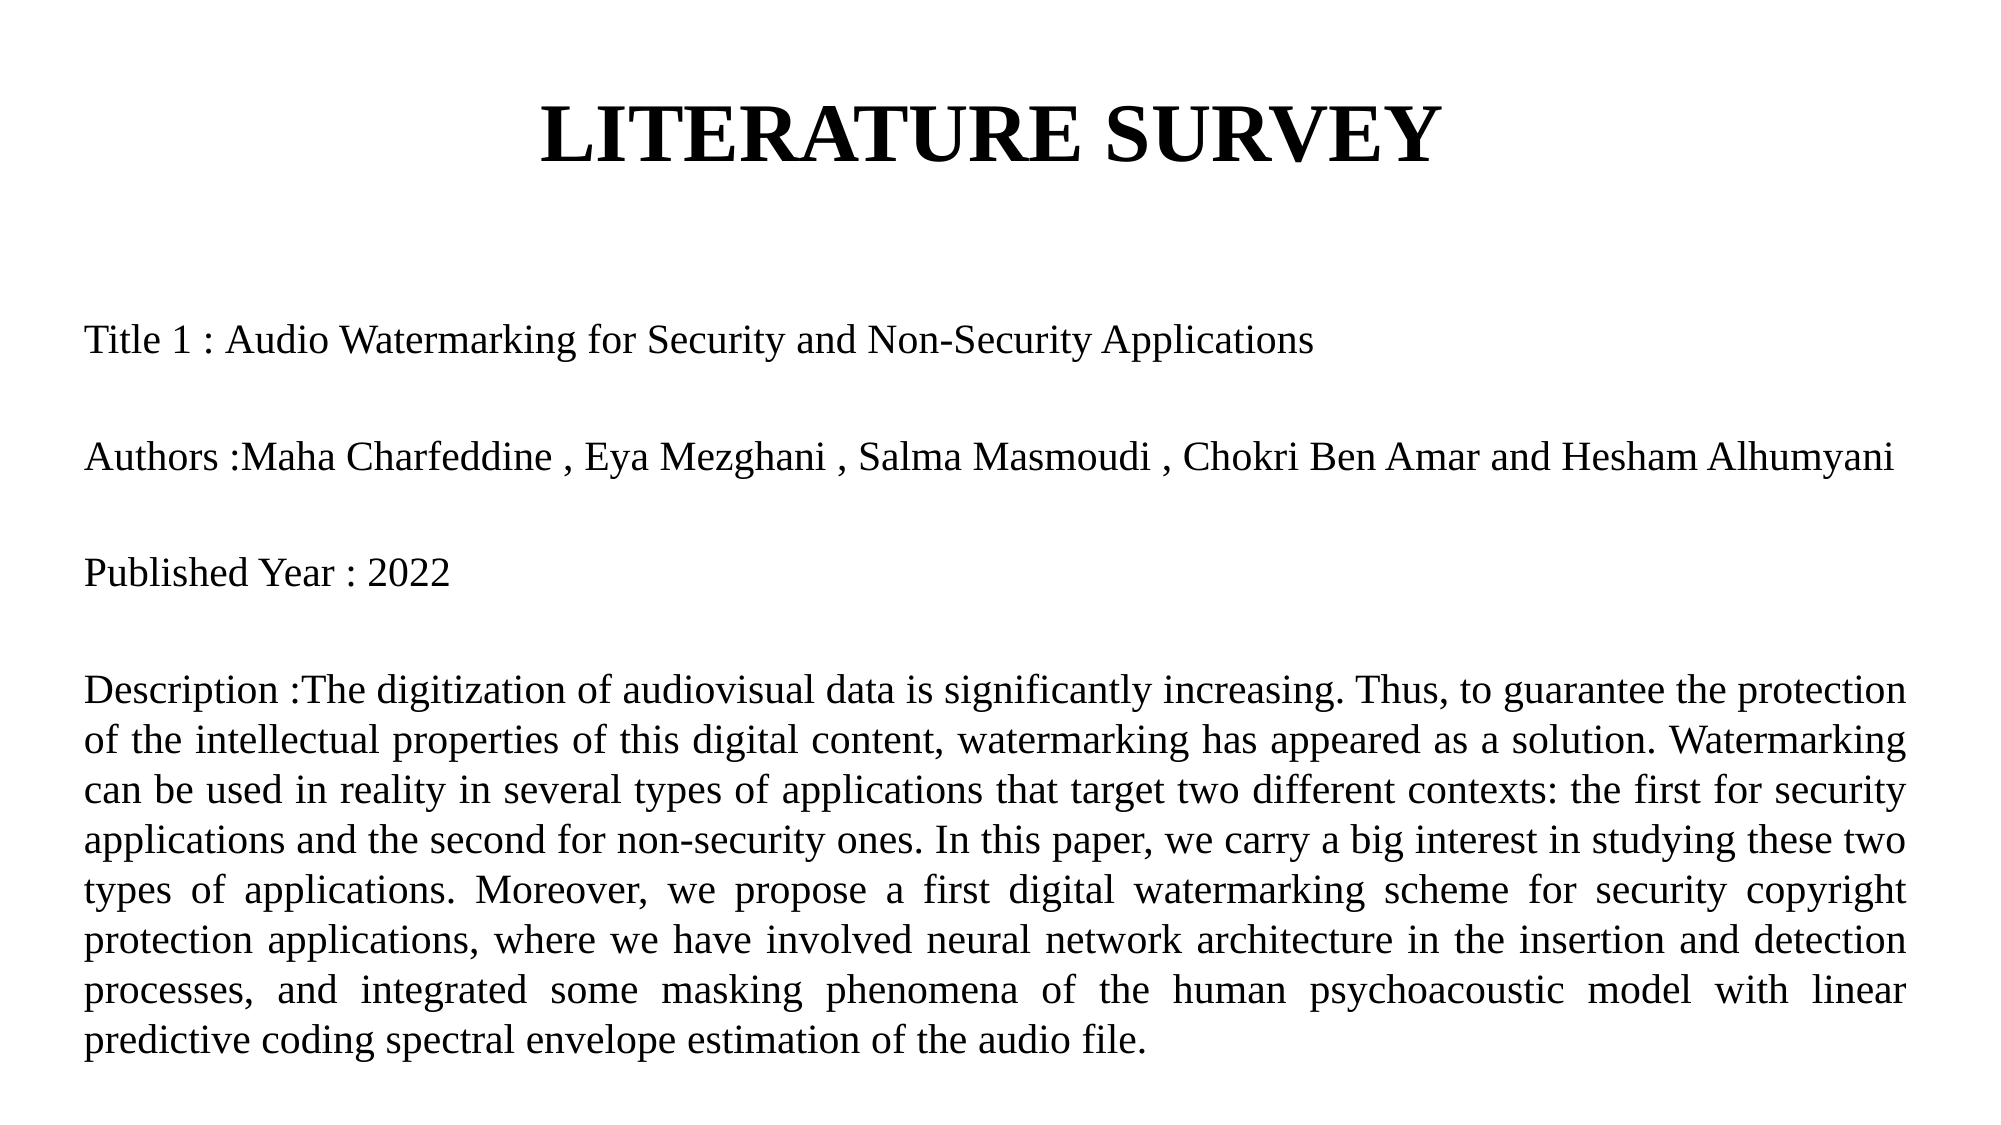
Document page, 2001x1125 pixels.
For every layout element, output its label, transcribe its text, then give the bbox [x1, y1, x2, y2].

list Title 1 : Audio Watermarking for Security and Non-Security Applications Authors :Maha Charfeddine , Eya Mezghani , Salma Masmoudi , Chokri Ben Amar and Hesham Alhumyani Published Year : 2022 Description :The digitization of audiovisual data is significantly increasing. Thus, to guarantee the protection of the intellectual properties of this digital content, watermarking has appeared as a solution. Watermarking can be used in reality in several types of applications that target two different contexts: the first for security applications and the second for non-security ones. In this paper, we carry a big interest in studying these two types of applications. Moreover, we propose a first digital watermarking scheme for security copyright protection applications, where we have involved neural network architecture in the insertion and detection processes, and integrated some masking phenomena of the human psychoacoustic model with linear predictive coding spectral envelope estimation of the audio file. [68, 223, 1924, 1070]
title LITERATURE SURVEY [268, 55, 1717, 205]
